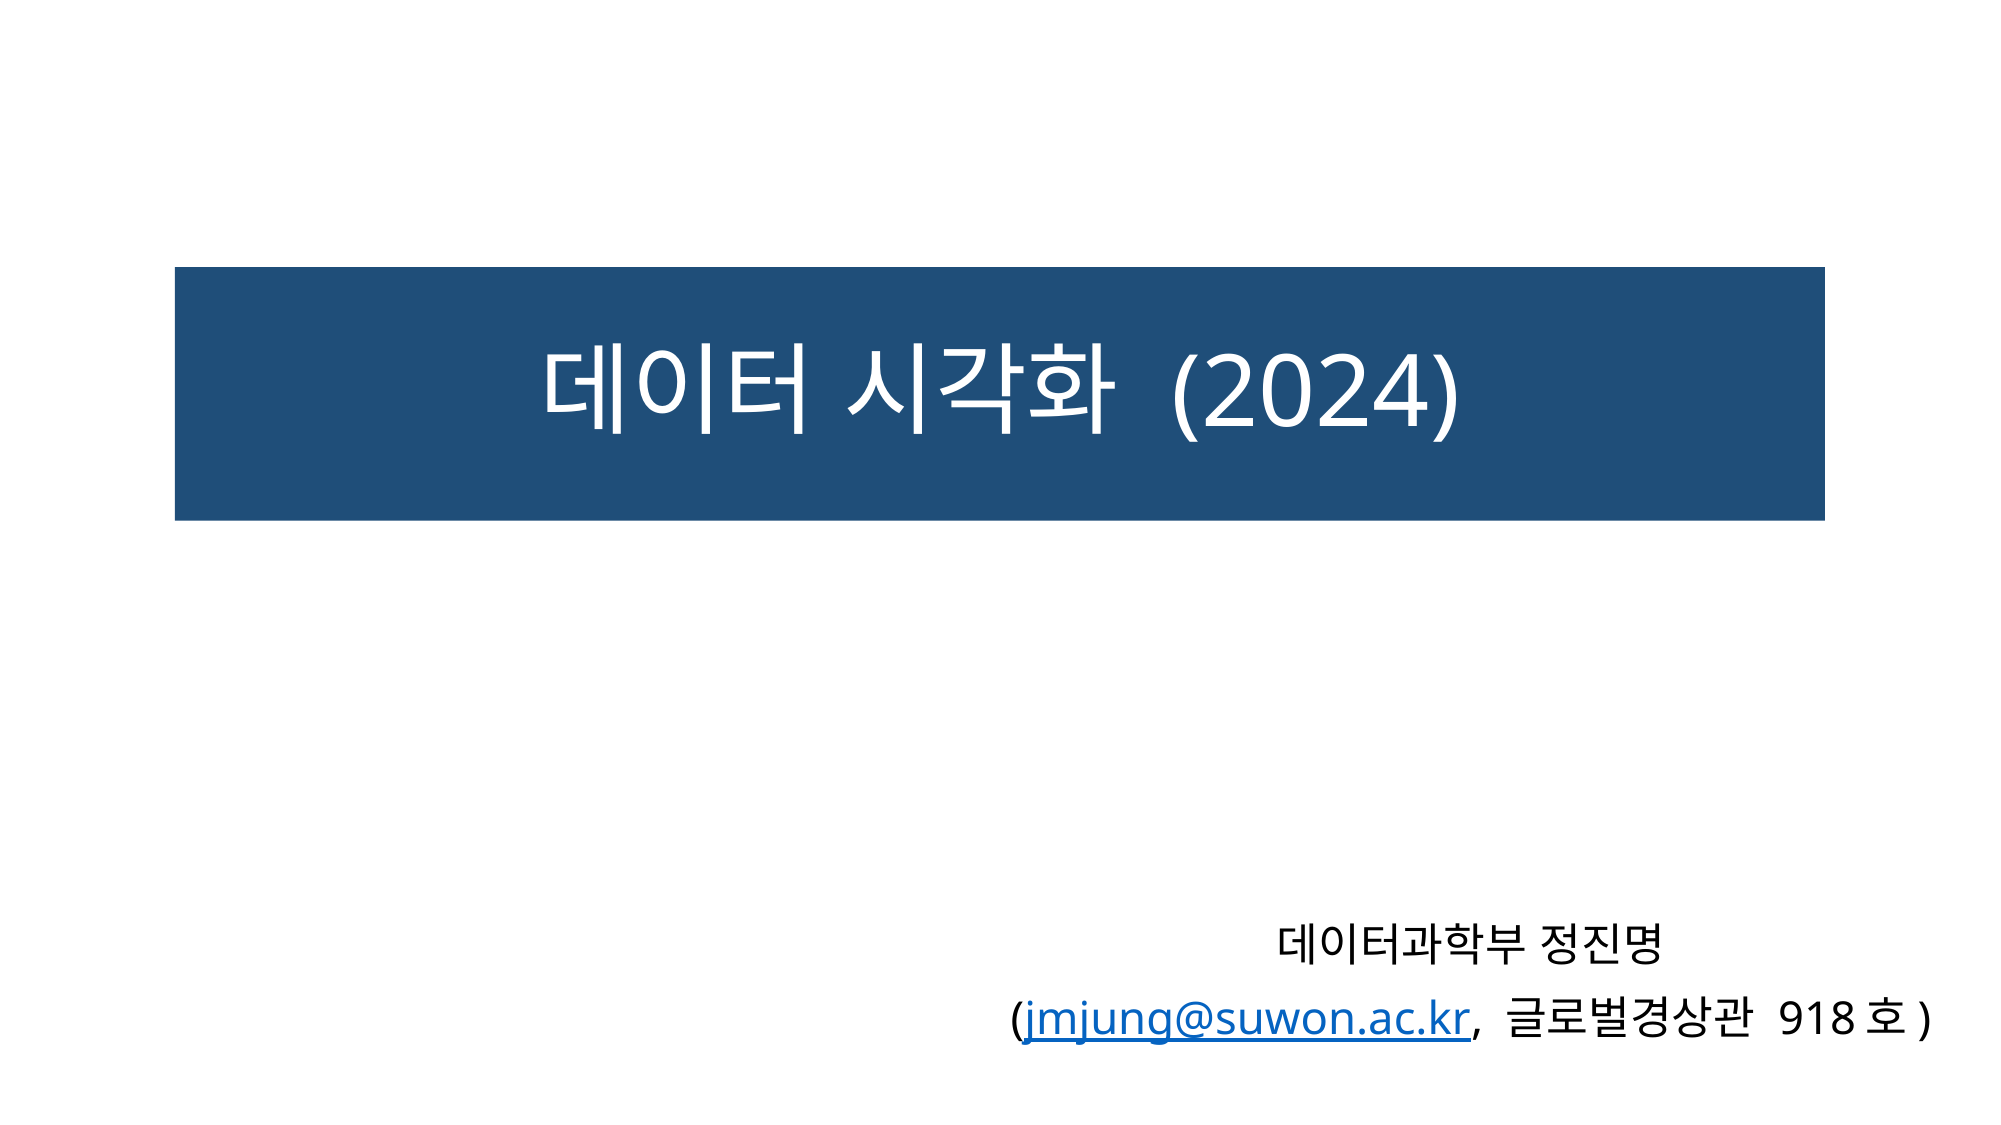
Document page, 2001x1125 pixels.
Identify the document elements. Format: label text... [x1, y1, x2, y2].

title 데이터 시각화 (2024) [174, 267, 1825, 521]
subtitle 데이터과학부 정진명 (jmjung@suwon.ac.kr, 글로벌경상관 918호) [970, 914, 1972, 1089]
